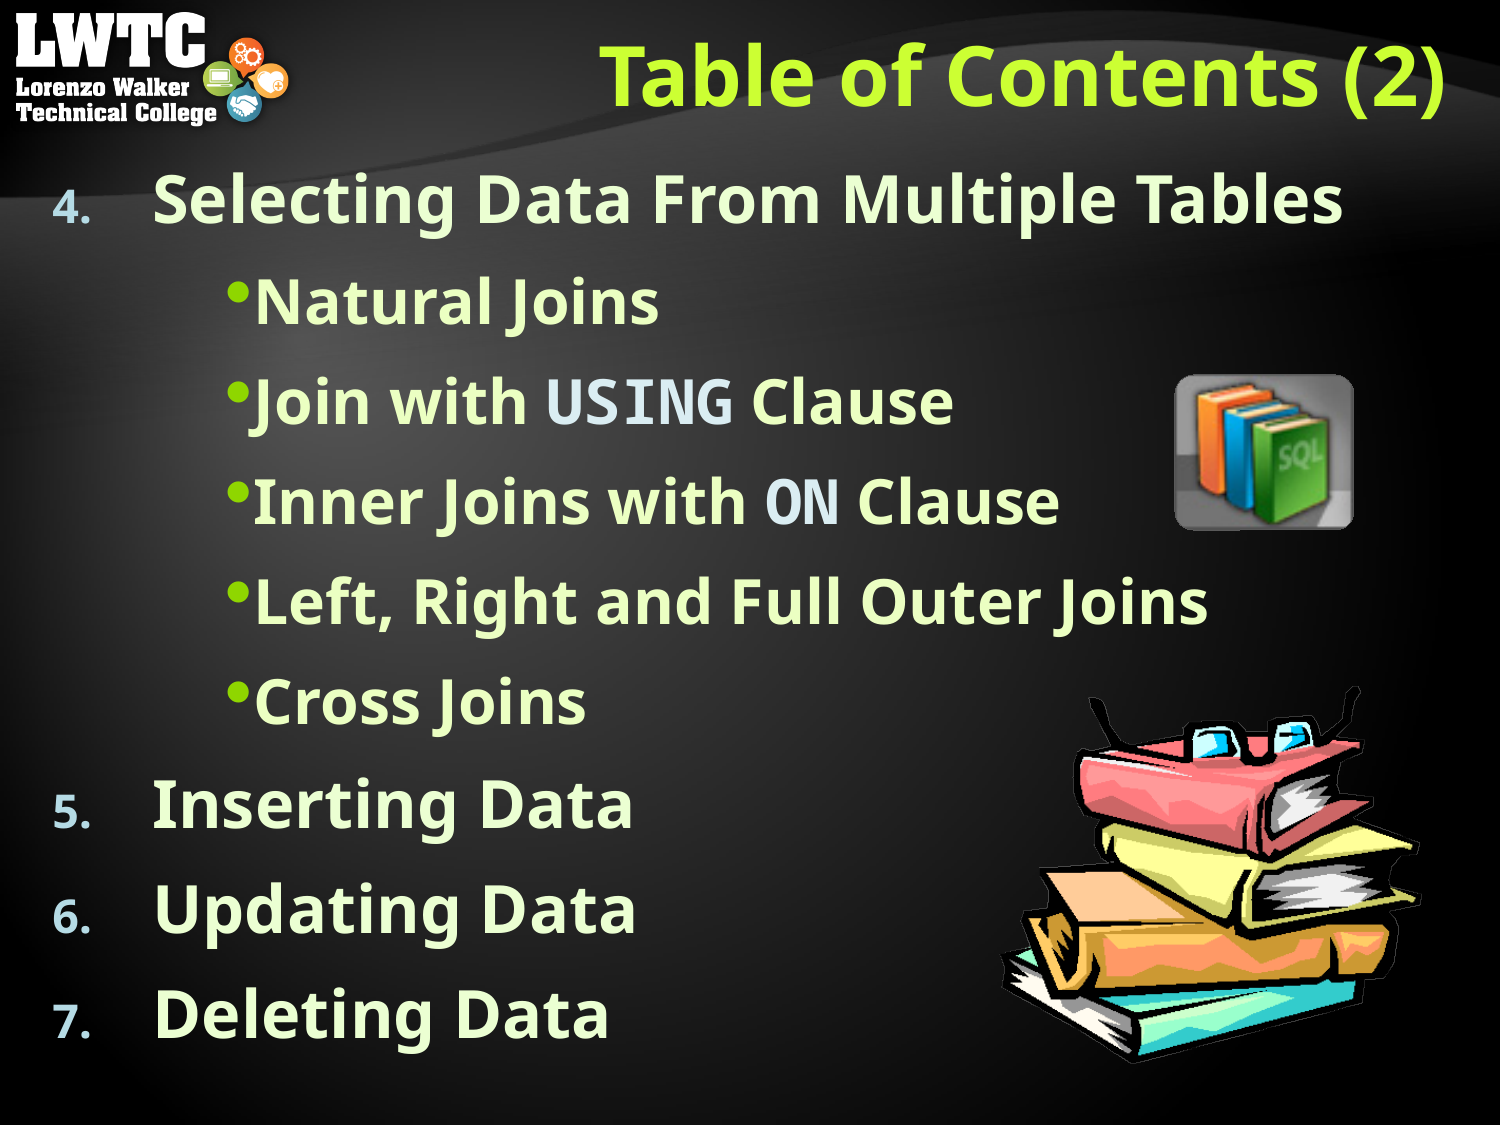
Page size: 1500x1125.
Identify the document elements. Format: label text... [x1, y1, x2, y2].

list Selecting Data From Multiple Tables Natural Joins Join with USING Clause Inner Joins with ON Clause Left, Right and Full Outer Joins Cross Joins Inserting Data Updating Data Deleting Data [37, 149, 1463, 1100]
title Table of Contents (2) [300, 12, 1463, 149]
picture [0, 0, 1500, 1125]
